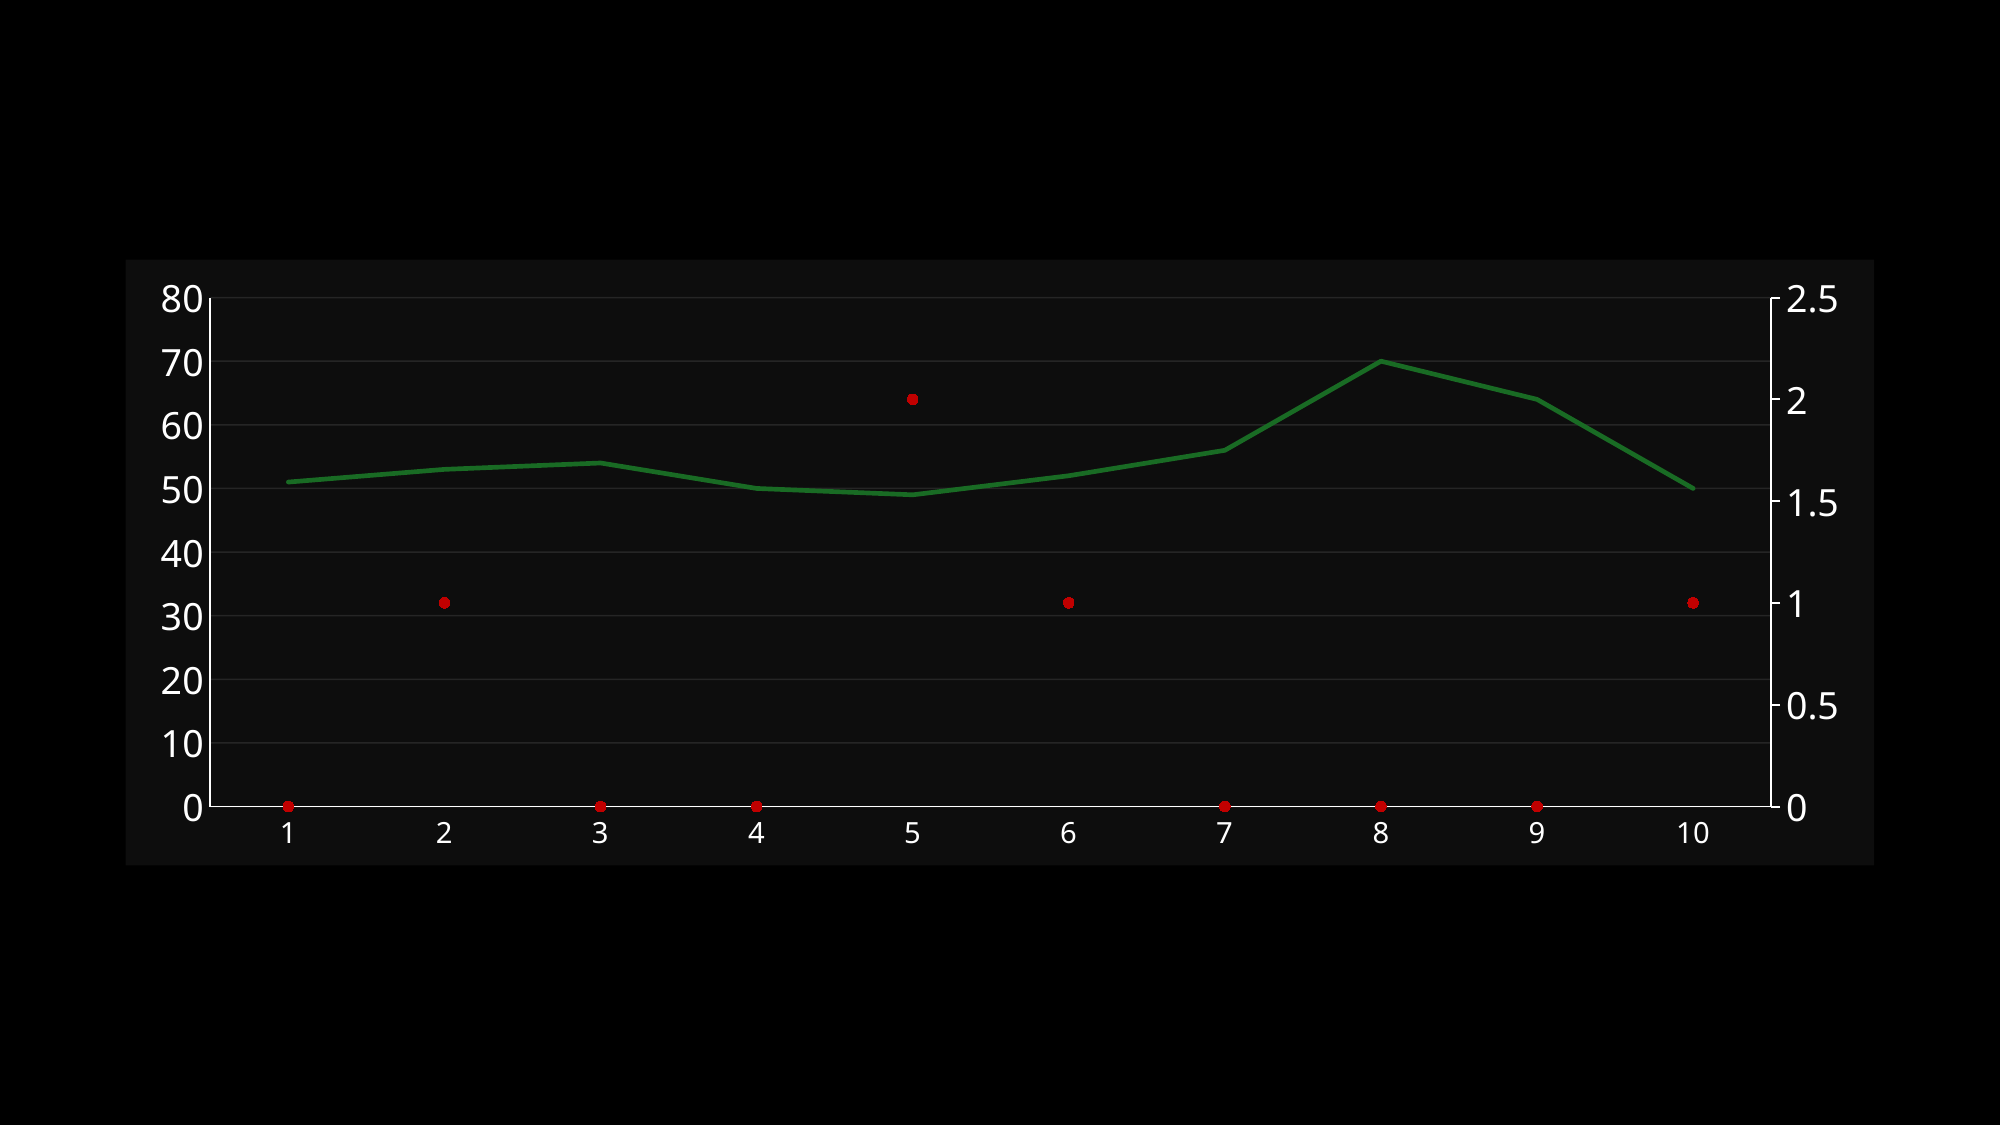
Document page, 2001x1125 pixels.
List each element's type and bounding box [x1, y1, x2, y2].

chart [125, 259, 1875, 866]
